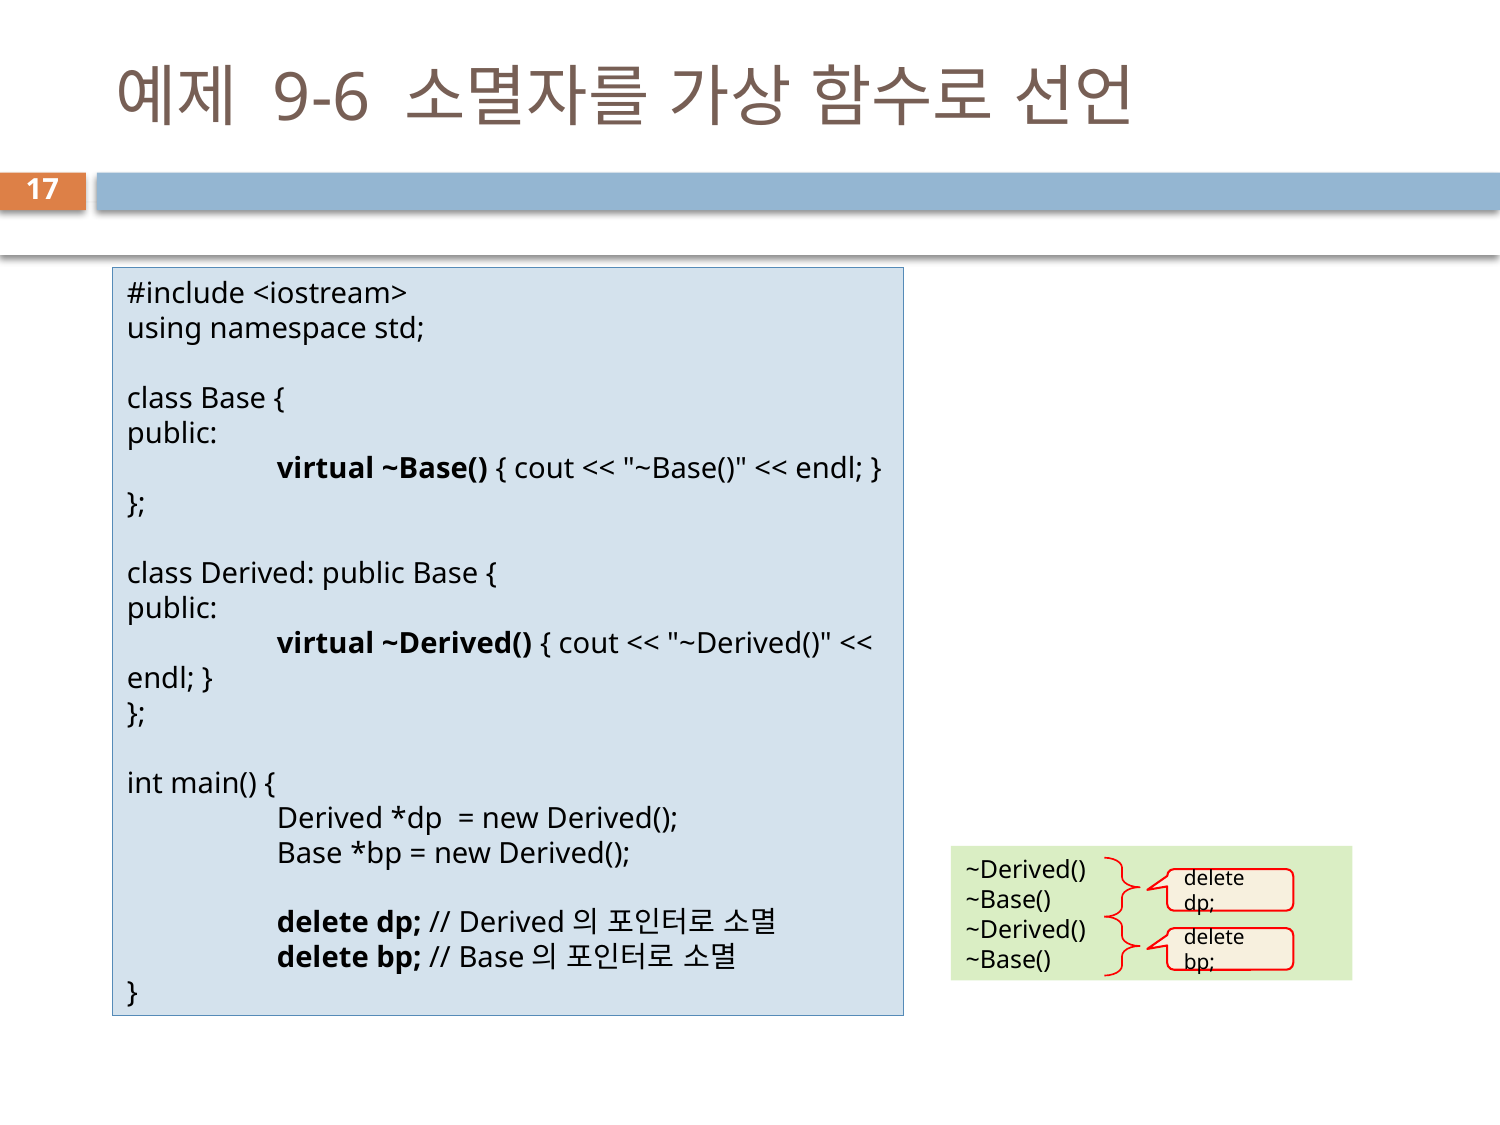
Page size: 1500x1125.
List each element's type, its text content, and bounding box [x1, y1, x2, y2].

text_box ~Derived() ~Base() ~Derived() ~Base() [950, 845, 1353, 981]
title 예제 9-6 소멸자를 가상 함수로 선언 [100, 37, 1438, 149]
slide_number 17 [0, 170, 87, 211]
text_box [1104, 915, 1141, 977]
text_box [1104, 856, 1141, 916]
text_box delete bp; [1145, 926, 1295, 972]
text_box #include <iostream> using namespace std; class Base { public: virtual ~Base() { cout << "~Base()" << endl; } }; class Derived: public Base { public: virtual ~Derived() { cout << "~Derived()" << endl; } }; int main() { Derived *dp = new Derived(); Base *bp = new Derived(); delete dp; // Derived의 포인터로 소멸 delete bp; // Base의 포인터로 소멸 } [112, 267, 904, 1016]
text_box delete dp; [1145, 867, 1295, 913]
